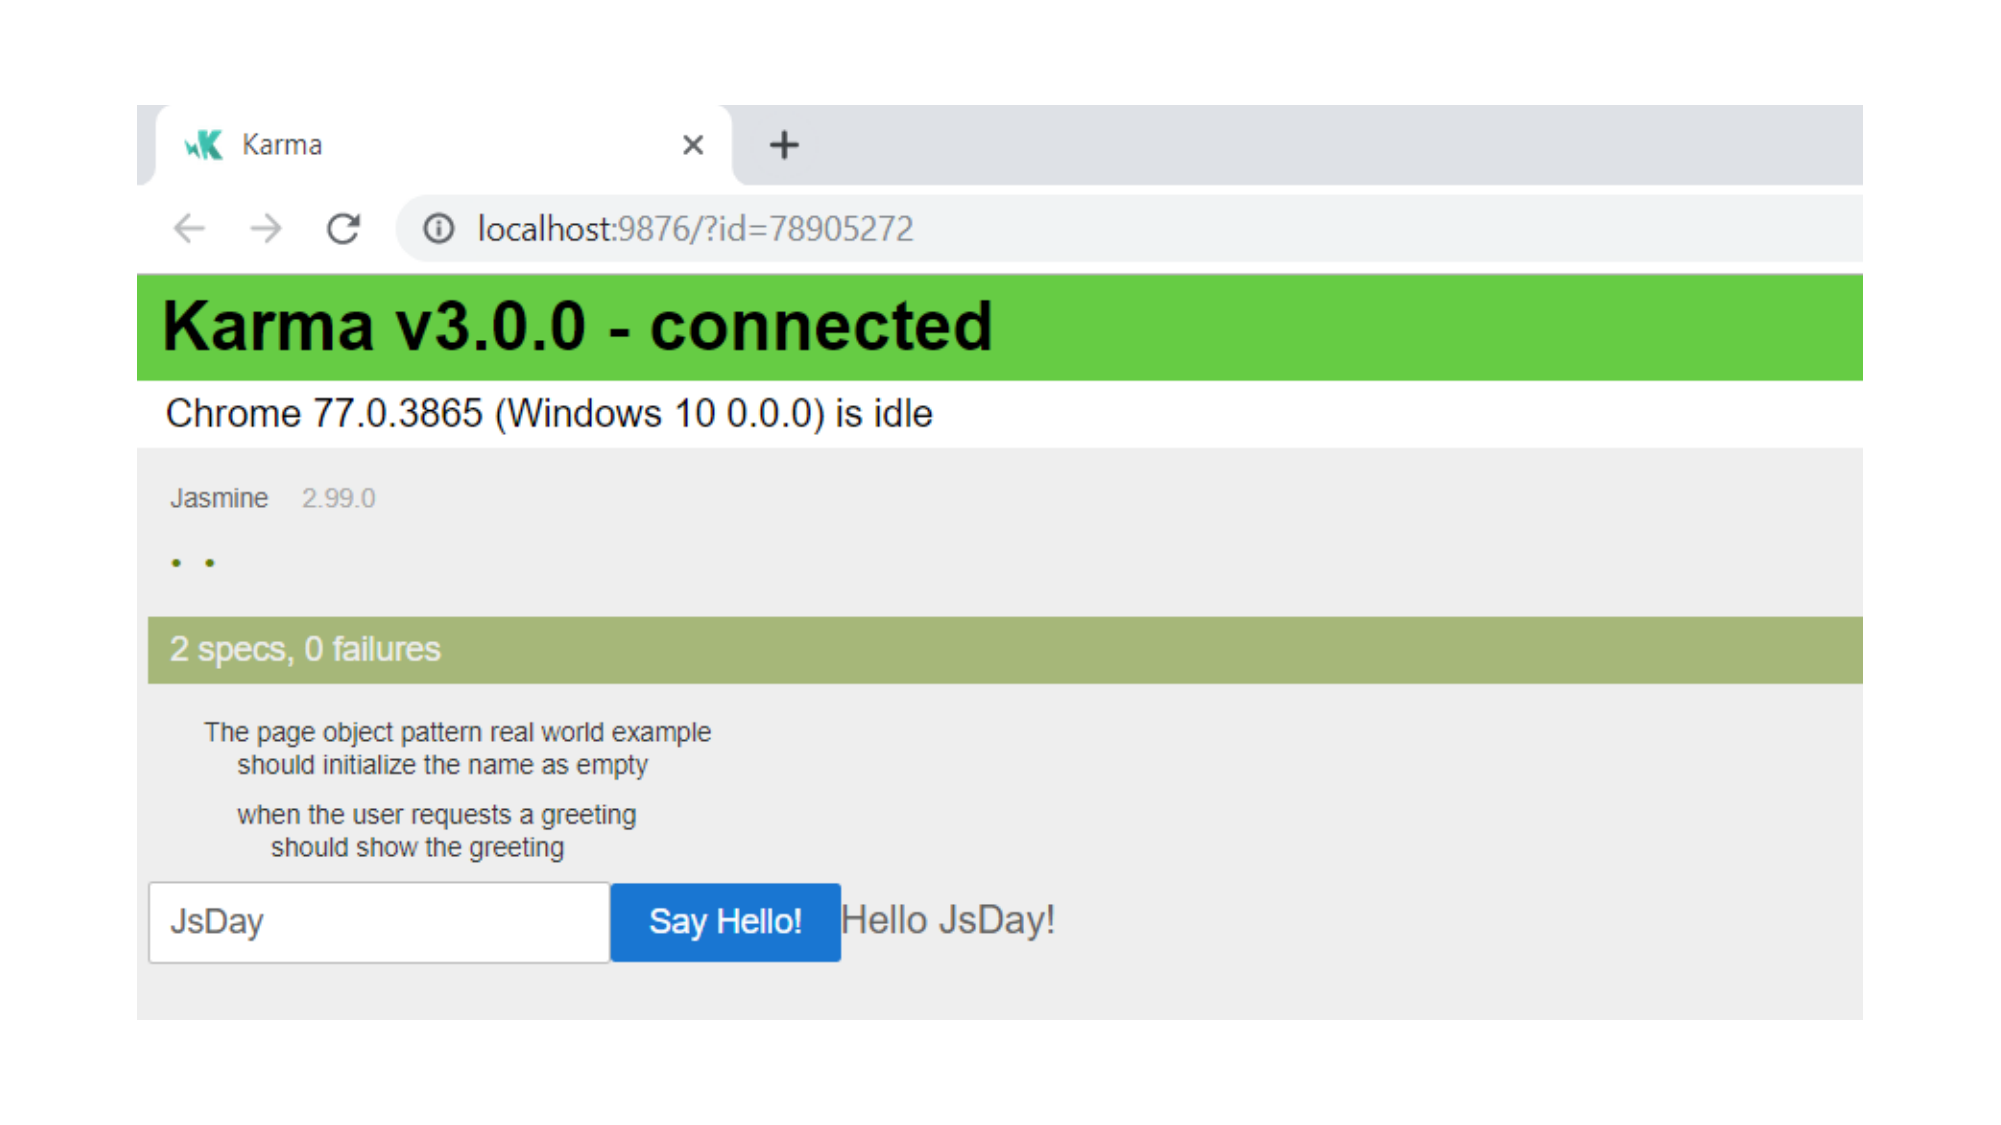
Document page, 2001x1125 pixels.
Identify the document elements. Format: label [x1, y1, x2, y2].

picture [137, 105, 1863, 1020]
